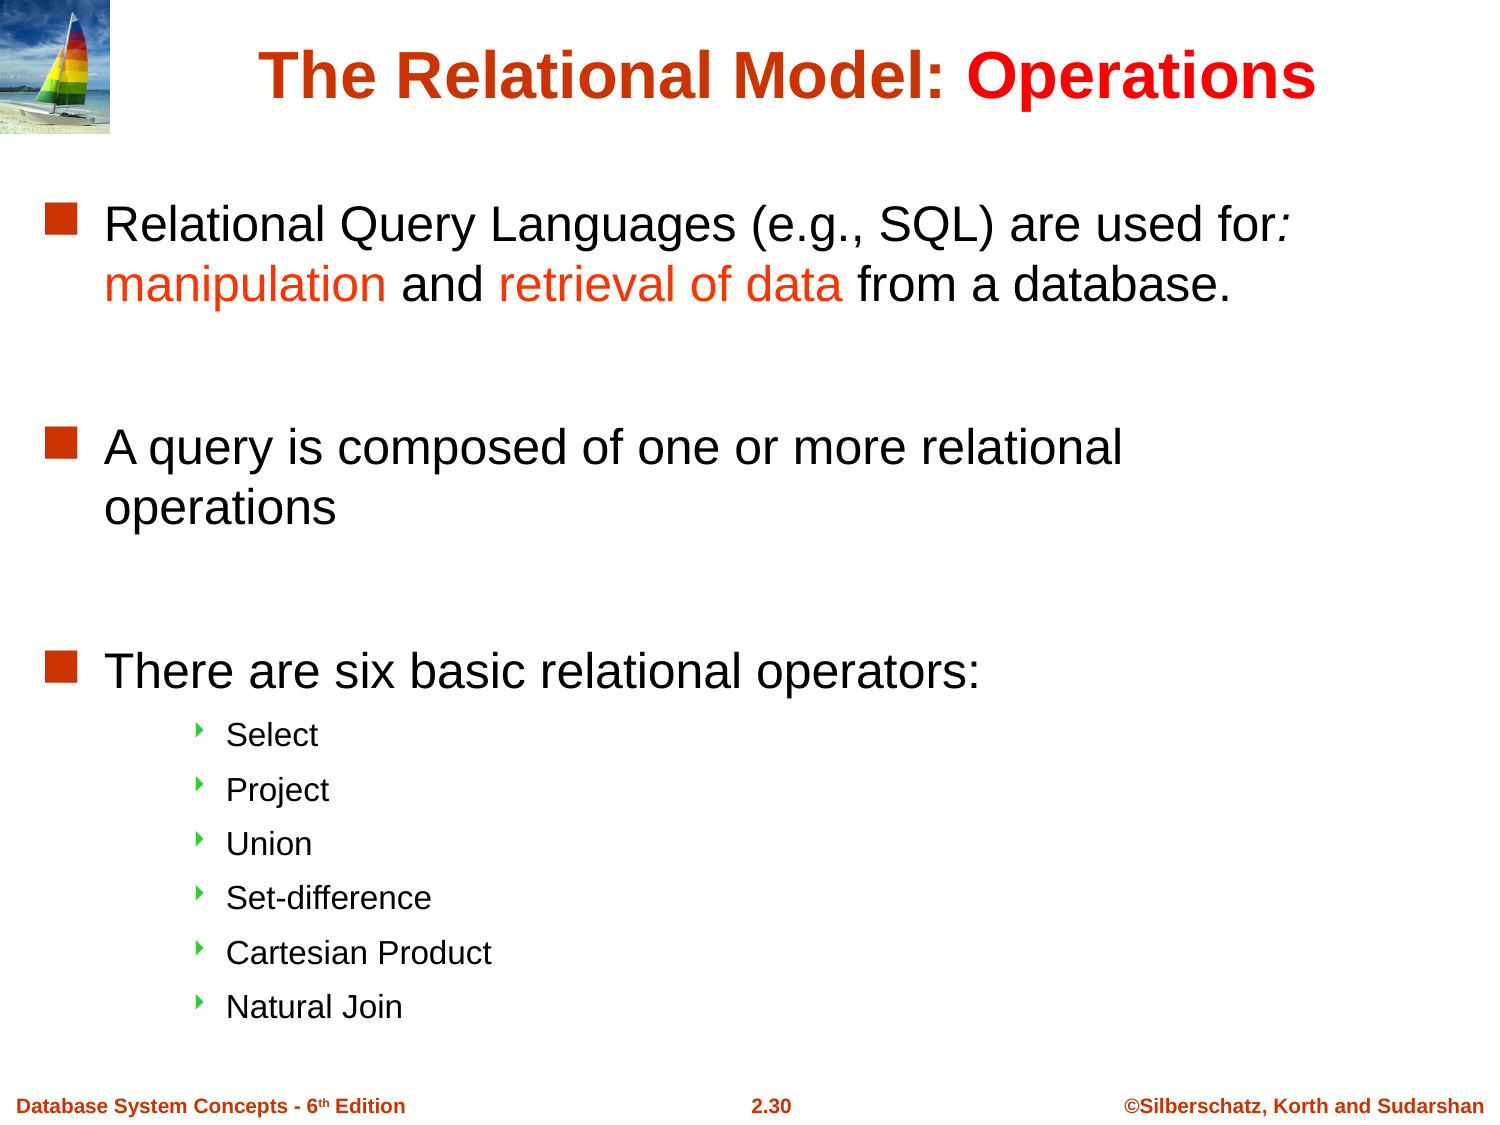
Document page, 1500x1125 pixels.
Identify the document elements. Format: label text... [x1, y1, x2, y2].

text_box The Relational Model: Operations [126, 19, 1451, 120]
text_box Relational Query Languages (e.g., SQL) are used for: manipulation and retrieval of data from a database. A query is composed of one or more relational operations There are six basic relational operators: Select Project Union Set-difference Cartesian Product Natural Join [33, 183, 1384, 927]
picture [0, 0, 110, 134]
